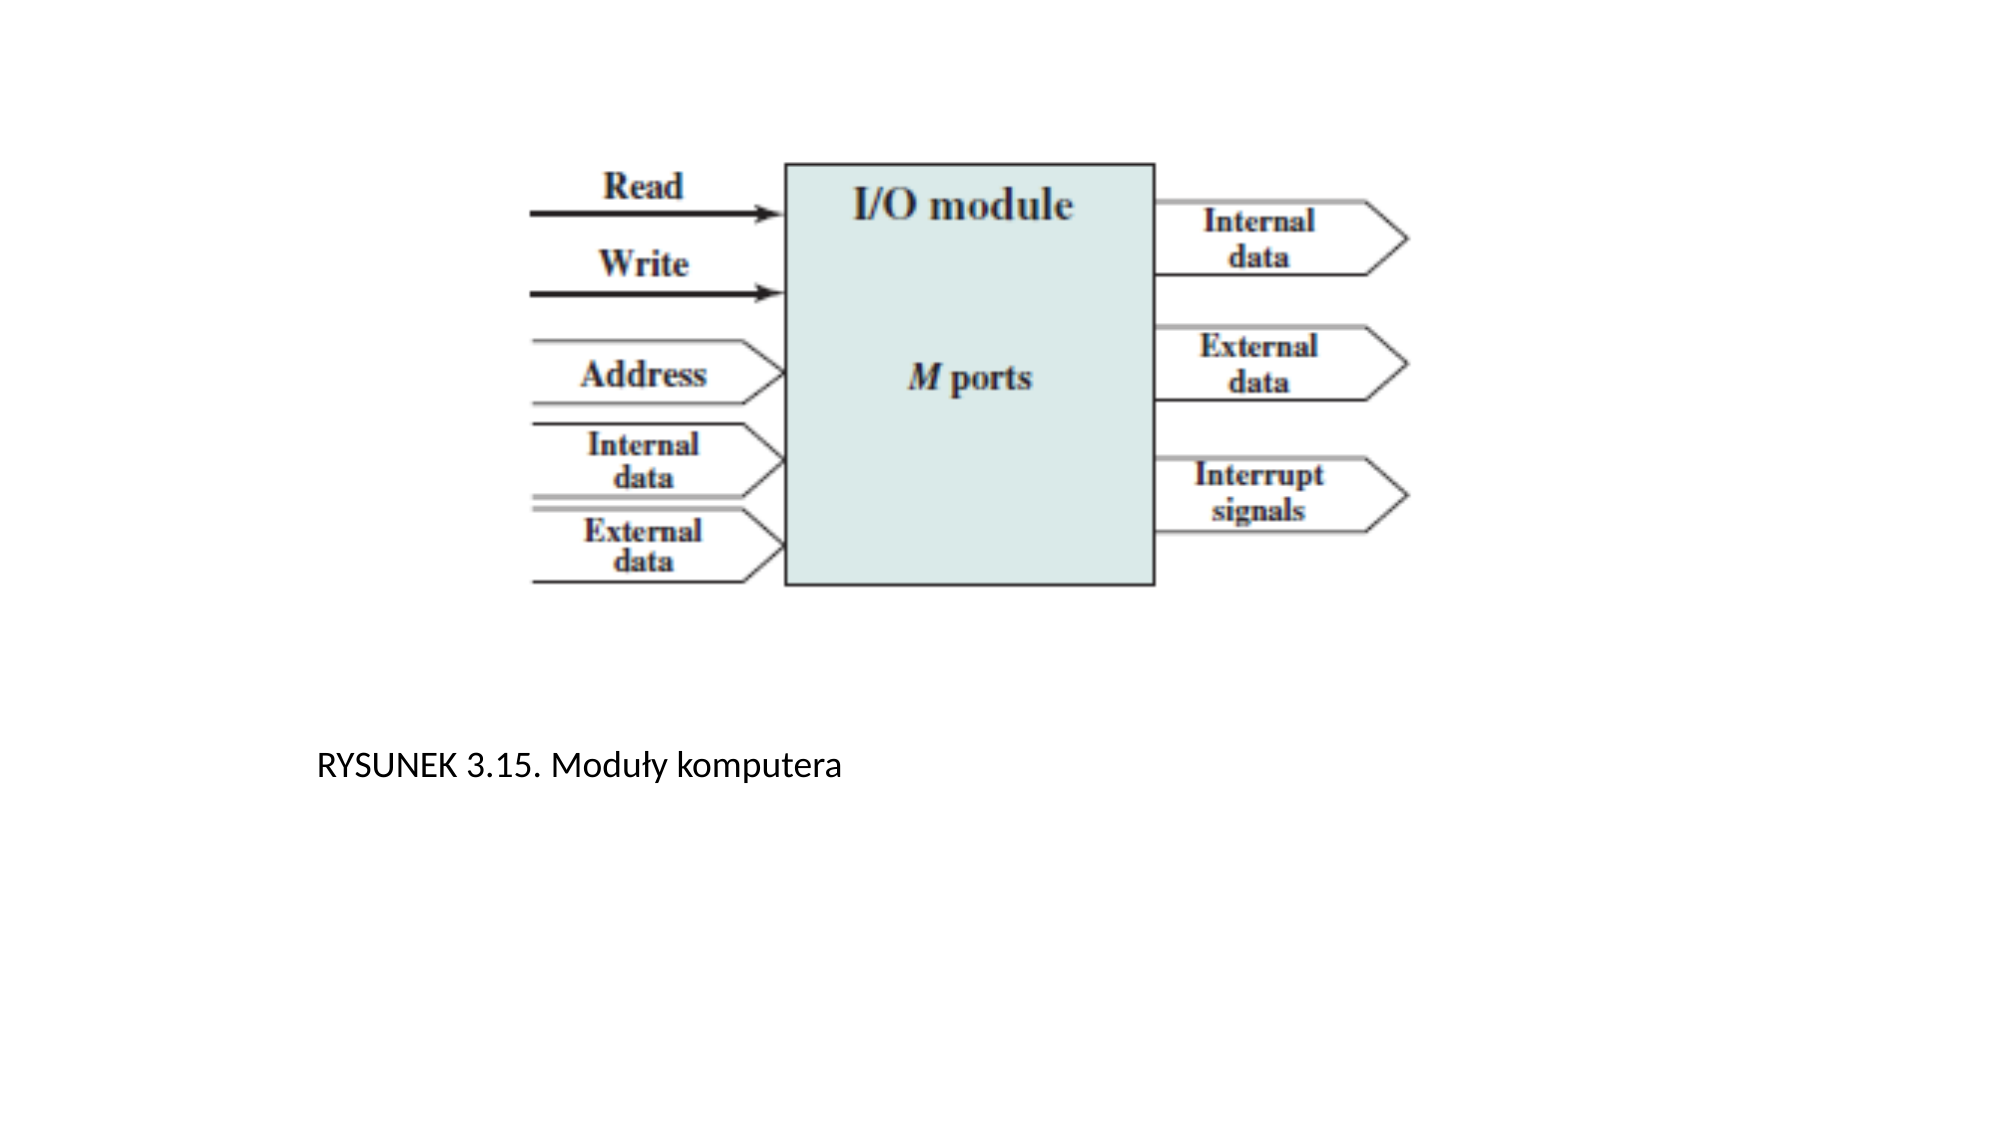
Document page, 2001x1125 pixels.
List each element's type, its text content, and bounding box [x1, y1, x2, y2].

text_box RYSUNEK 3.15. Moduły komputera [302, 733, 1712, 793]
picture [456, 158, 1474, 656]
